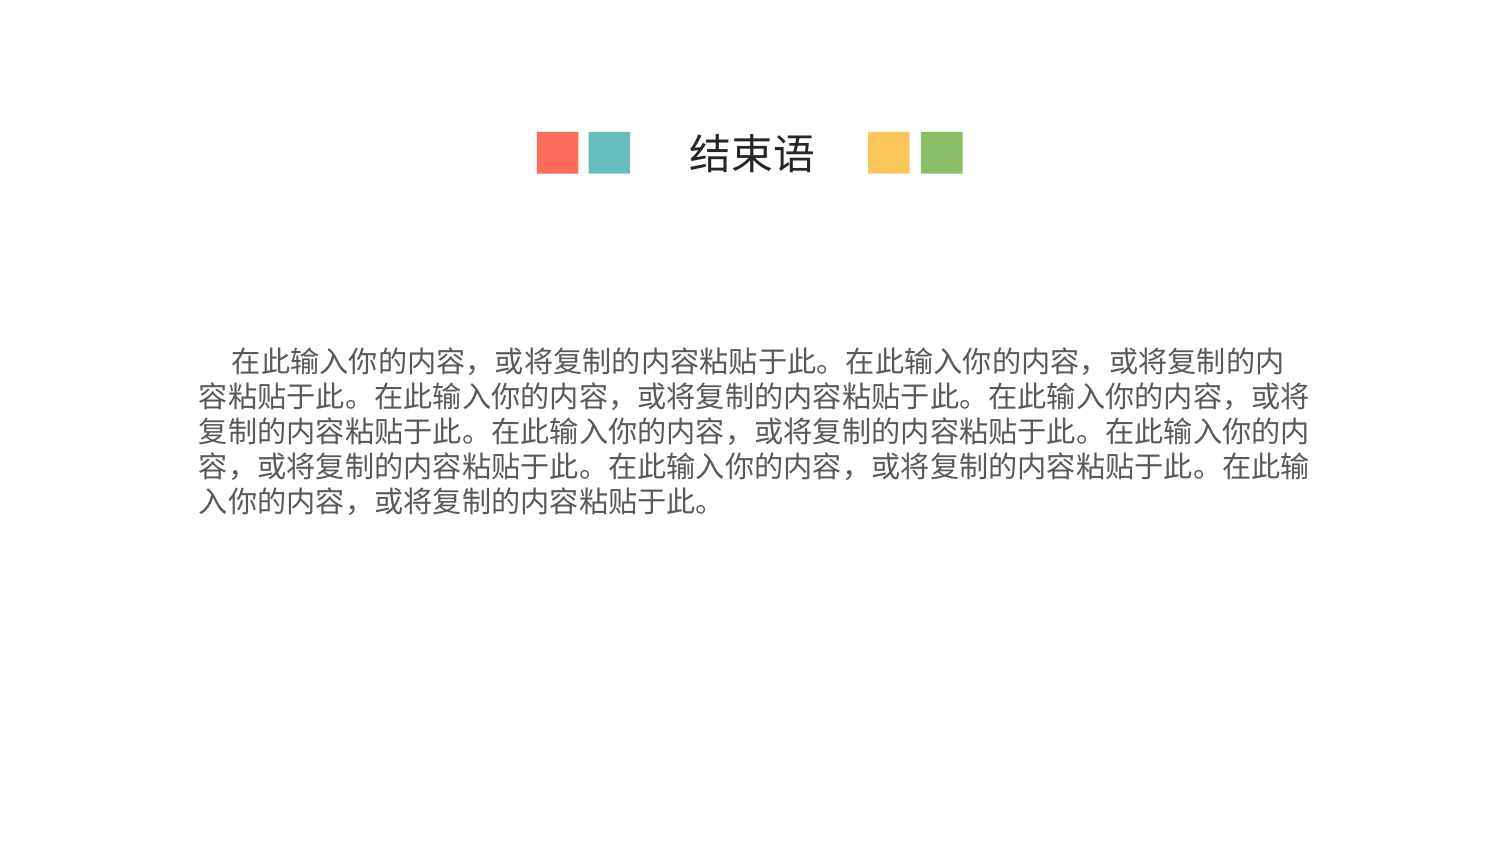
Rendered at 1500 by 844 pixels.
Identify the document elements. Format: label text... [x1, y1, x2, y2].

text_box 在此输入你的内容，或将复制的内容粘贴于此。在此输入你的内容，或将复制的内容粘贴于此。在此输入你的内容，或将复制的内容粘贴于此。在此输入你的内容，或将复制的内容粘贴于此。在此输入你的内容，或将复制的内容粘贴于此。在此输入你的内容，或将复制的内容粘贴于此。在此输入你的内容，或将复制的内容粘贴于此。在此输入你的内容，或将复制的内容粘贴于此。 [184, 336, 1329, 561]
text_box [536, 119, 963, 186]
